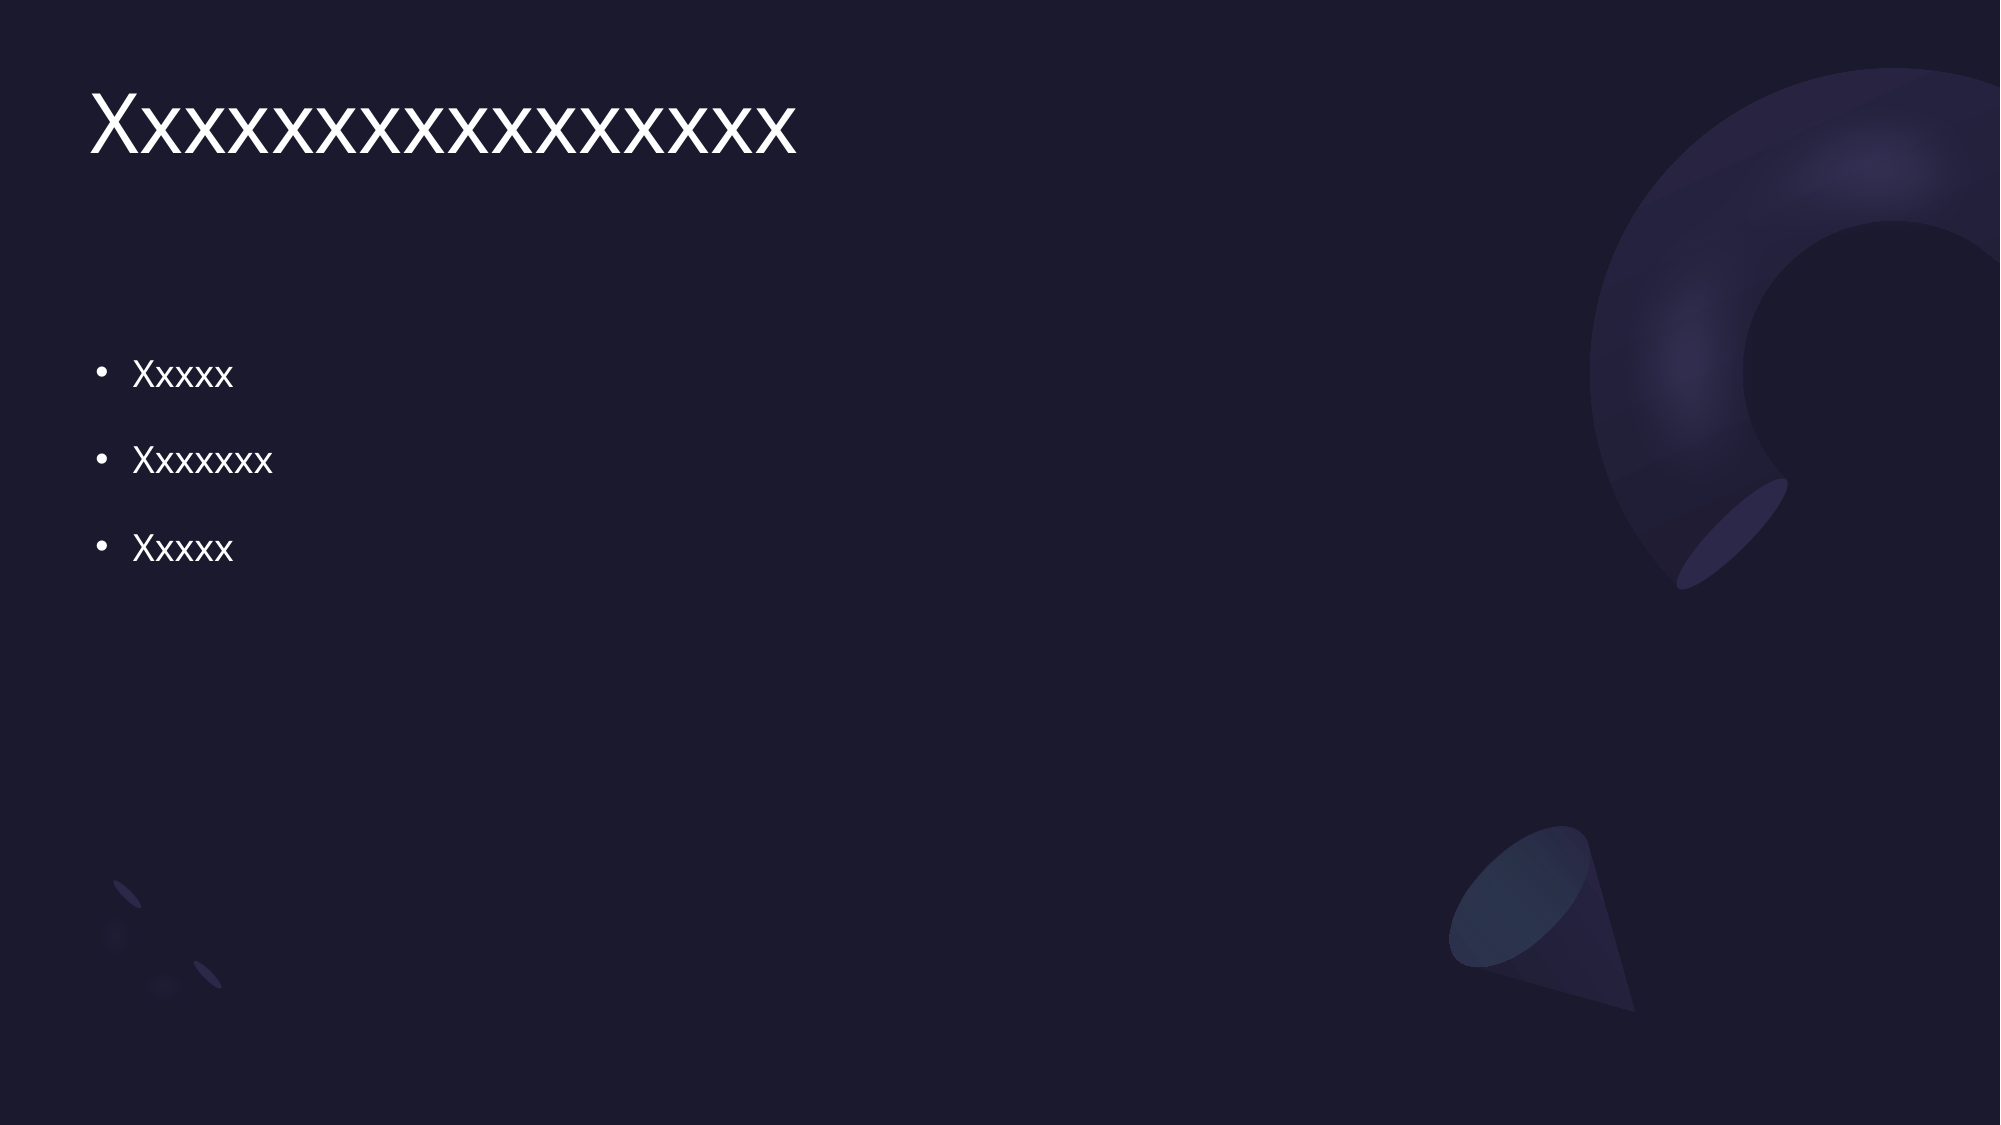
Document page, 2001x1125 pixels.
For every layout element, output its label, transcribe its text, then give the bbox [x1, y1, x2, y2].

title Xxxxxxxxxxxxxxxx [90, 81, 1397, 320]
list Xxxxx Xxxxxxx Xxxxx [95, 345, 1397, 998]
